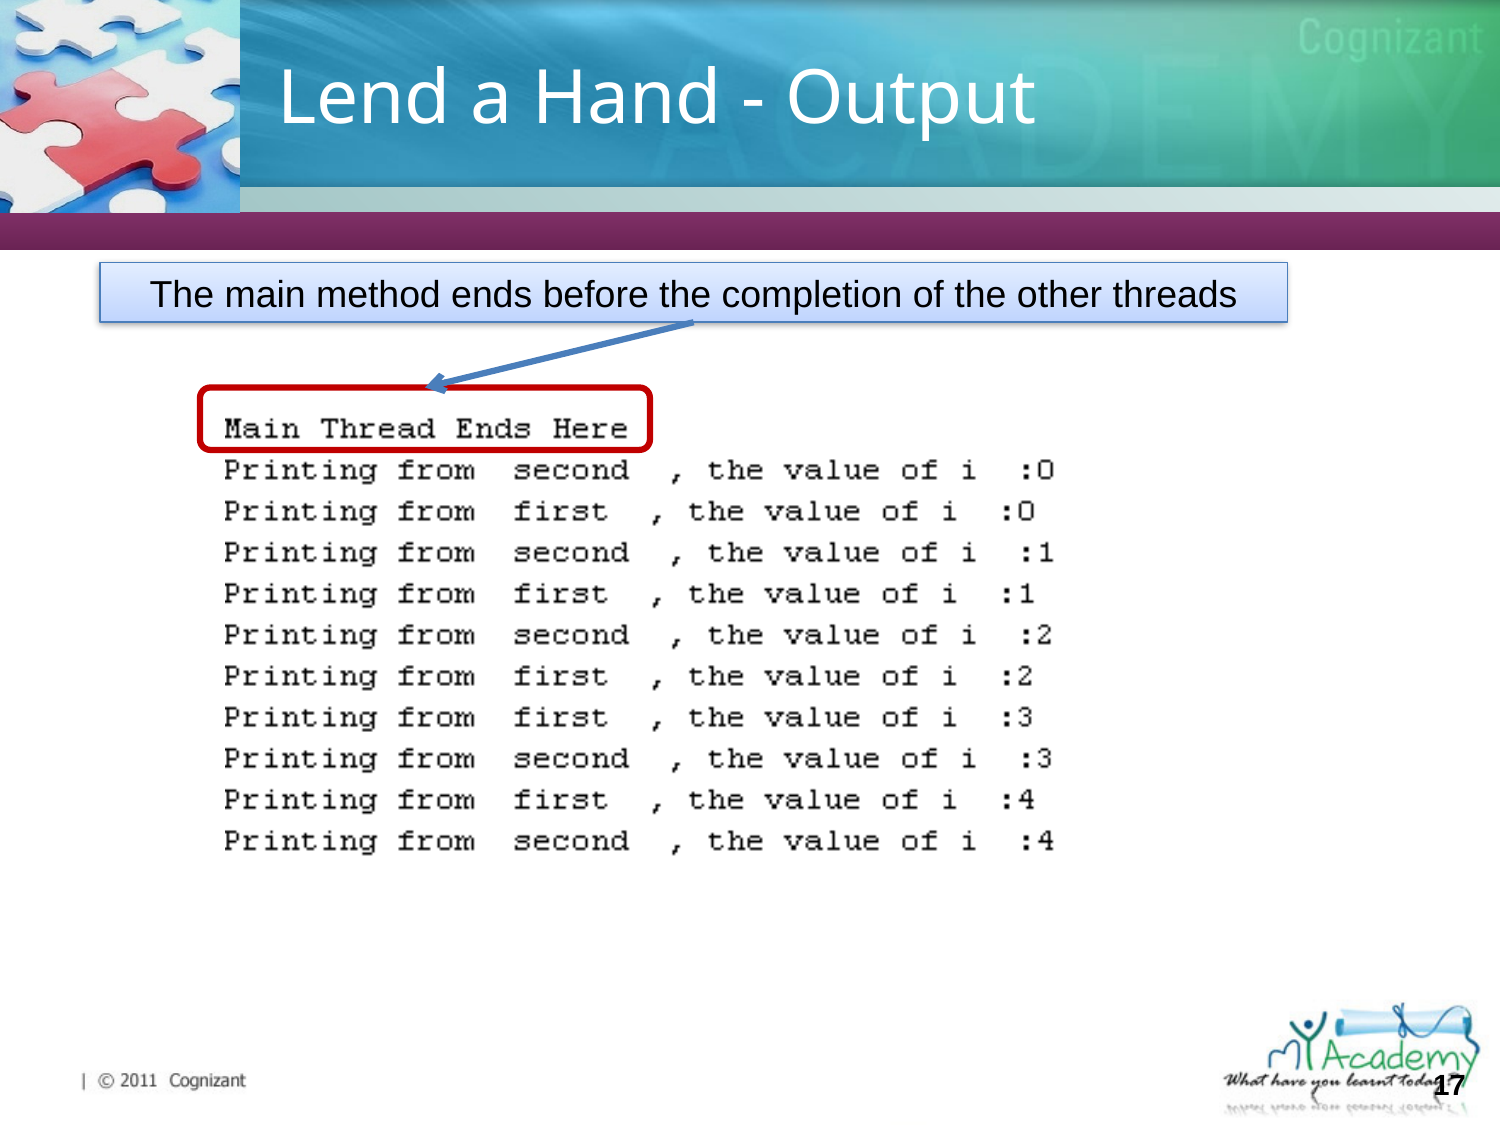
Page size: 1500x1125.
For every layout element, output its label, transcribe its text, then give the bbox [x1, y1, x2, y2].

text_box The main method ends before the completion of the other threads [99, 262, 1288, 323]
picture [0, 0, 262, 213]
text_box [424, 322, 694, 388]
picture [0, 250, 1500, 1125]
slide_number 17 [1418, 1059, 1492, 1112]
text_box [197, 385, 653, 453]
title Lend a Hand - Output [262, 0, 1500, 188]
